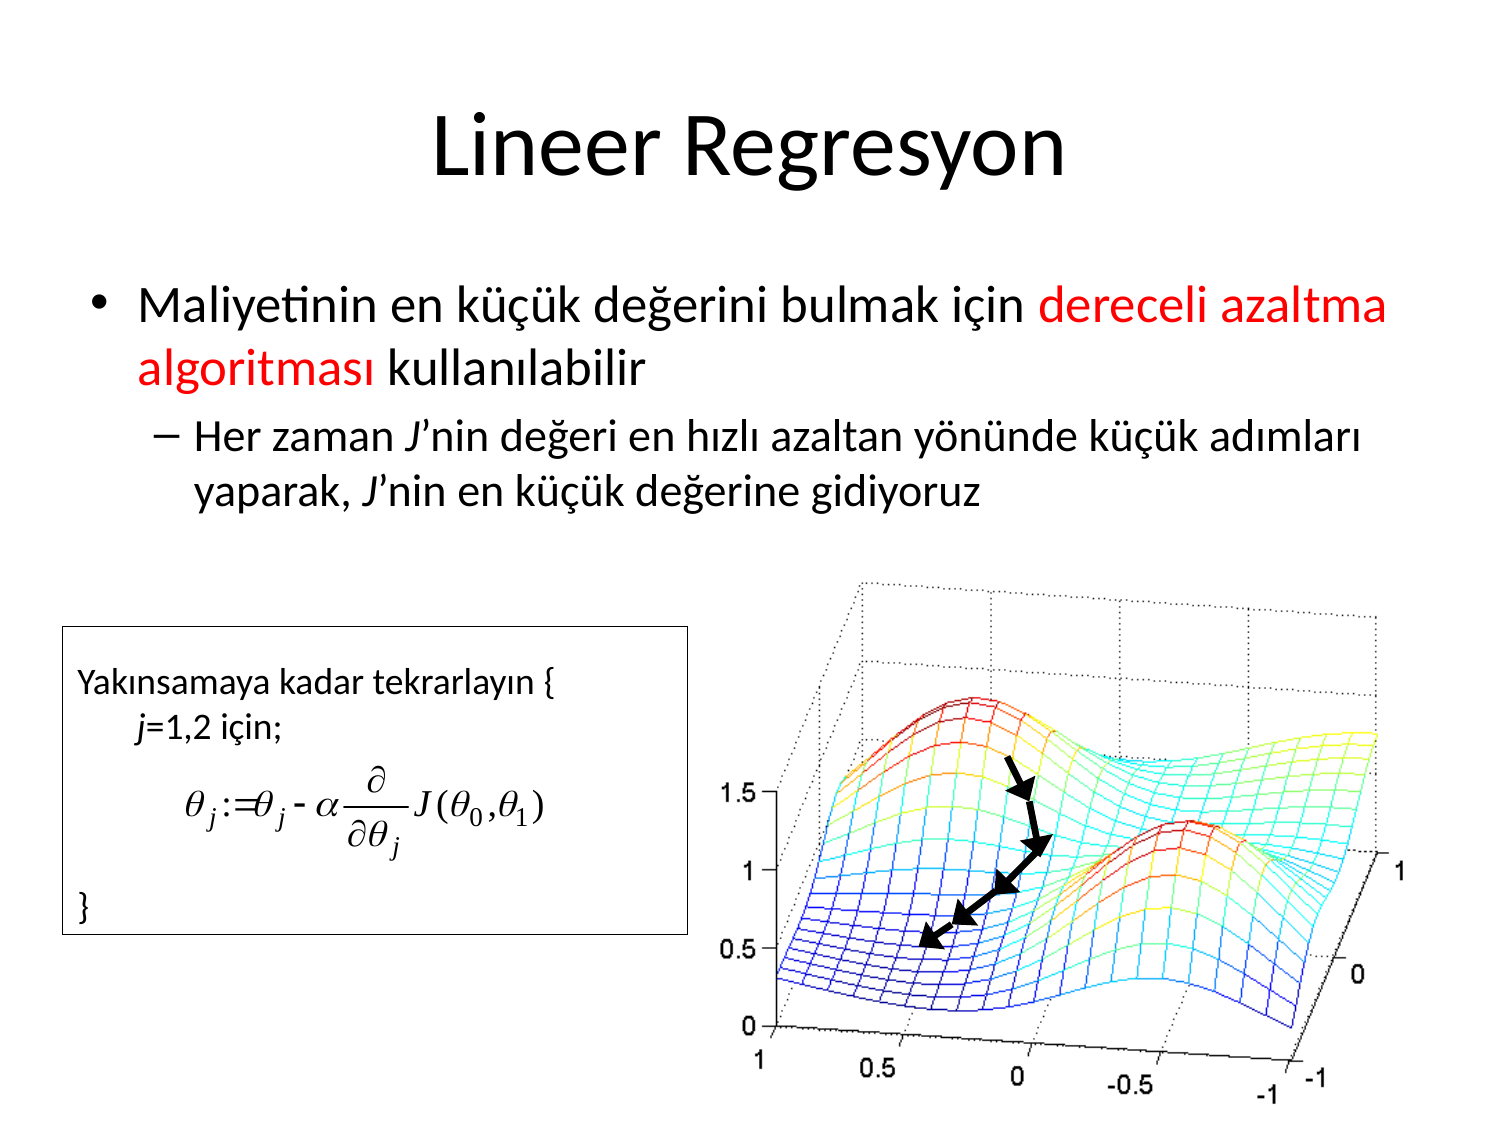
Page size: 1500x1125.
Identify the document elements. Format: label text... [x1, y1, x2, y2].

title Lineer Regresyon [75, 45, 1425, 233]
text_box Yakınsamaya kadar tekrarlayın { j=1,2 için; } [62, 626, 669, 935]
list Maliyetinin en küçük değerini bulmak için dereceli azaltma algoritması kullanılabilir Her zaman J’nin değeri en hızlı azaltan yönünde küçük adımları yaparak, J’nin en küçük değerine gidiyoruz [75, 262, 1425, 525]
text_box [174, 749, 555, 886]
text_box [674, 537, 1451, 1125]
